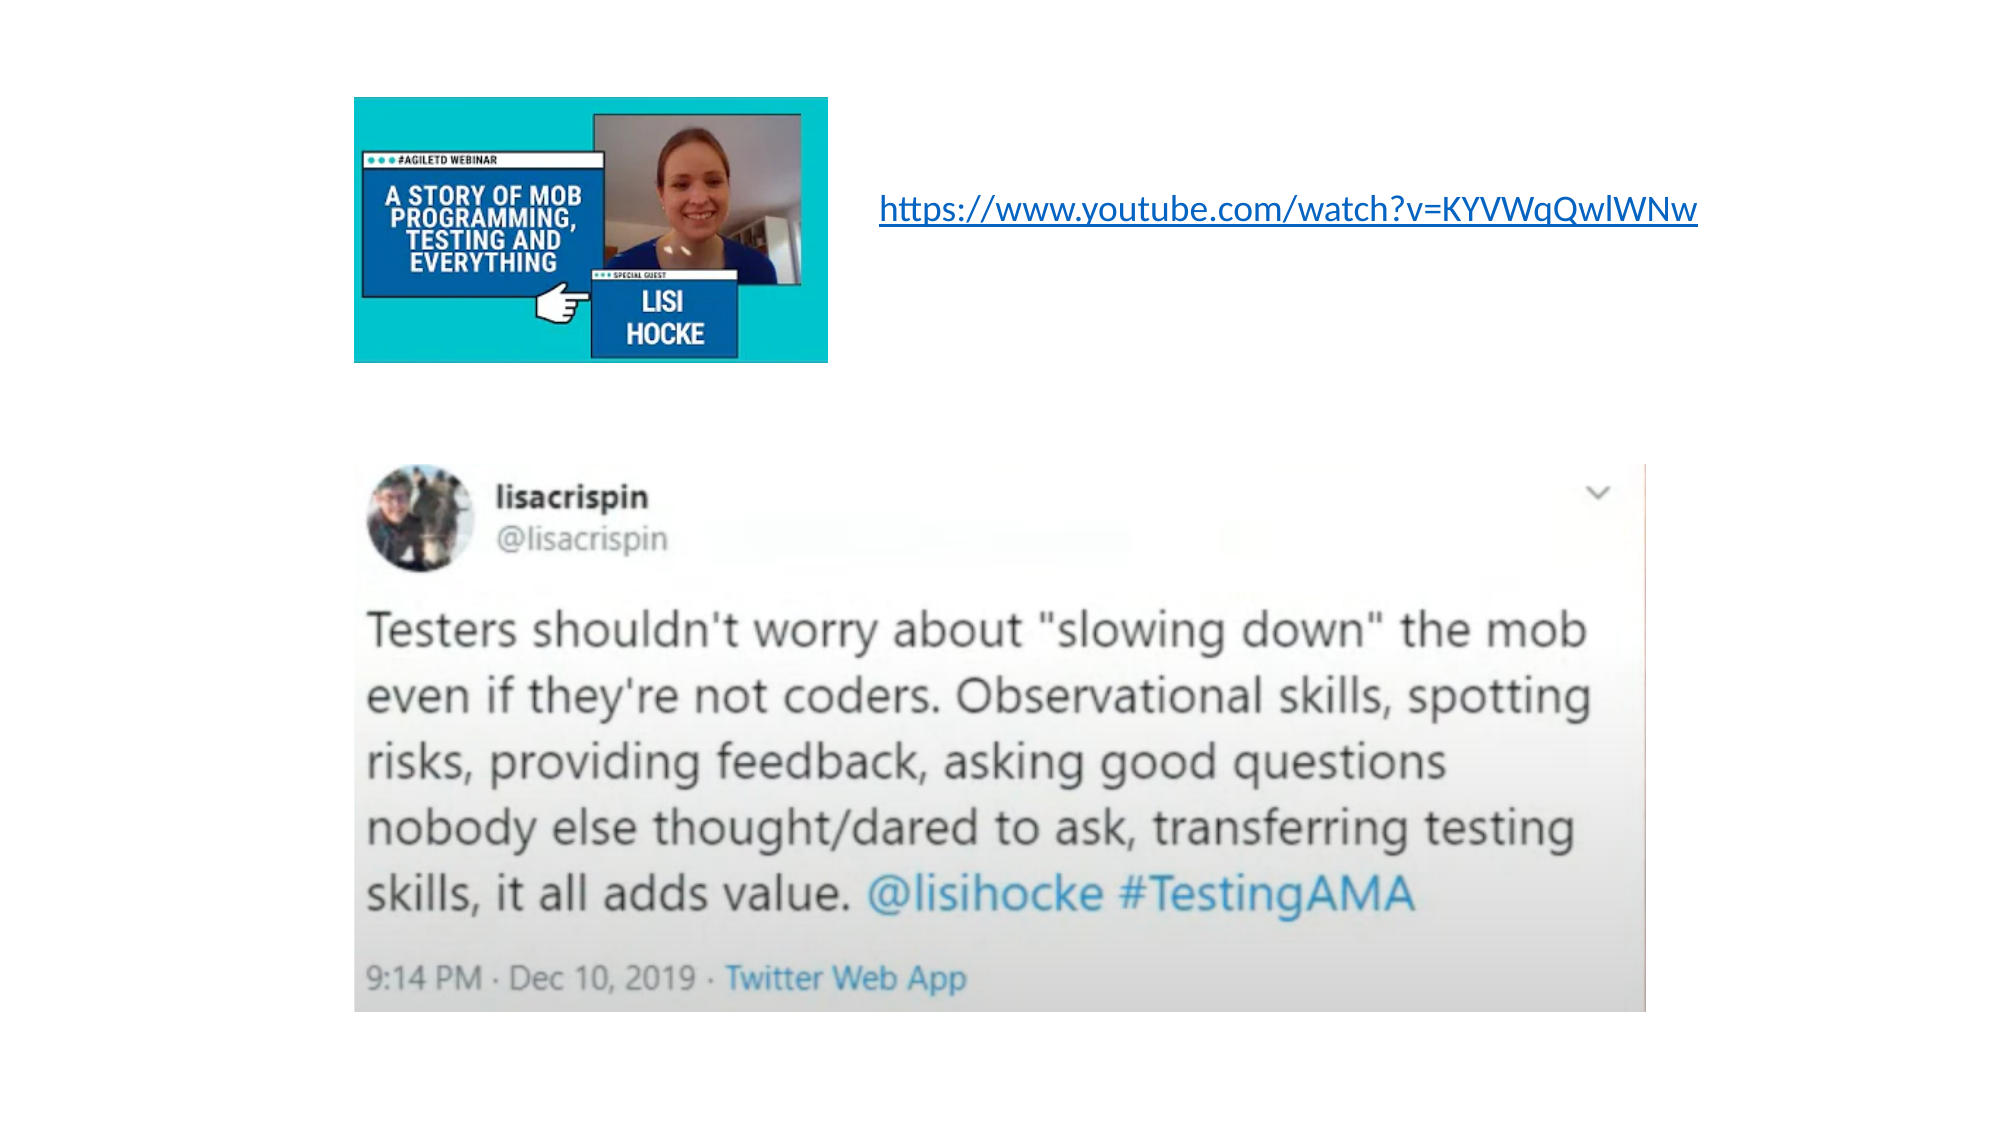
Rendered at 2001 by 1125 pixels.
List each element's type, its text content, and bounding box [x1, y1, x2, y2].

text_box https://www.youtube.com/watch?v=KYVWqQwlWNw [864, 176, 1714, 282]
picture [354, 97, 828, 363]
picture [354, 464, 1646, 1012]
